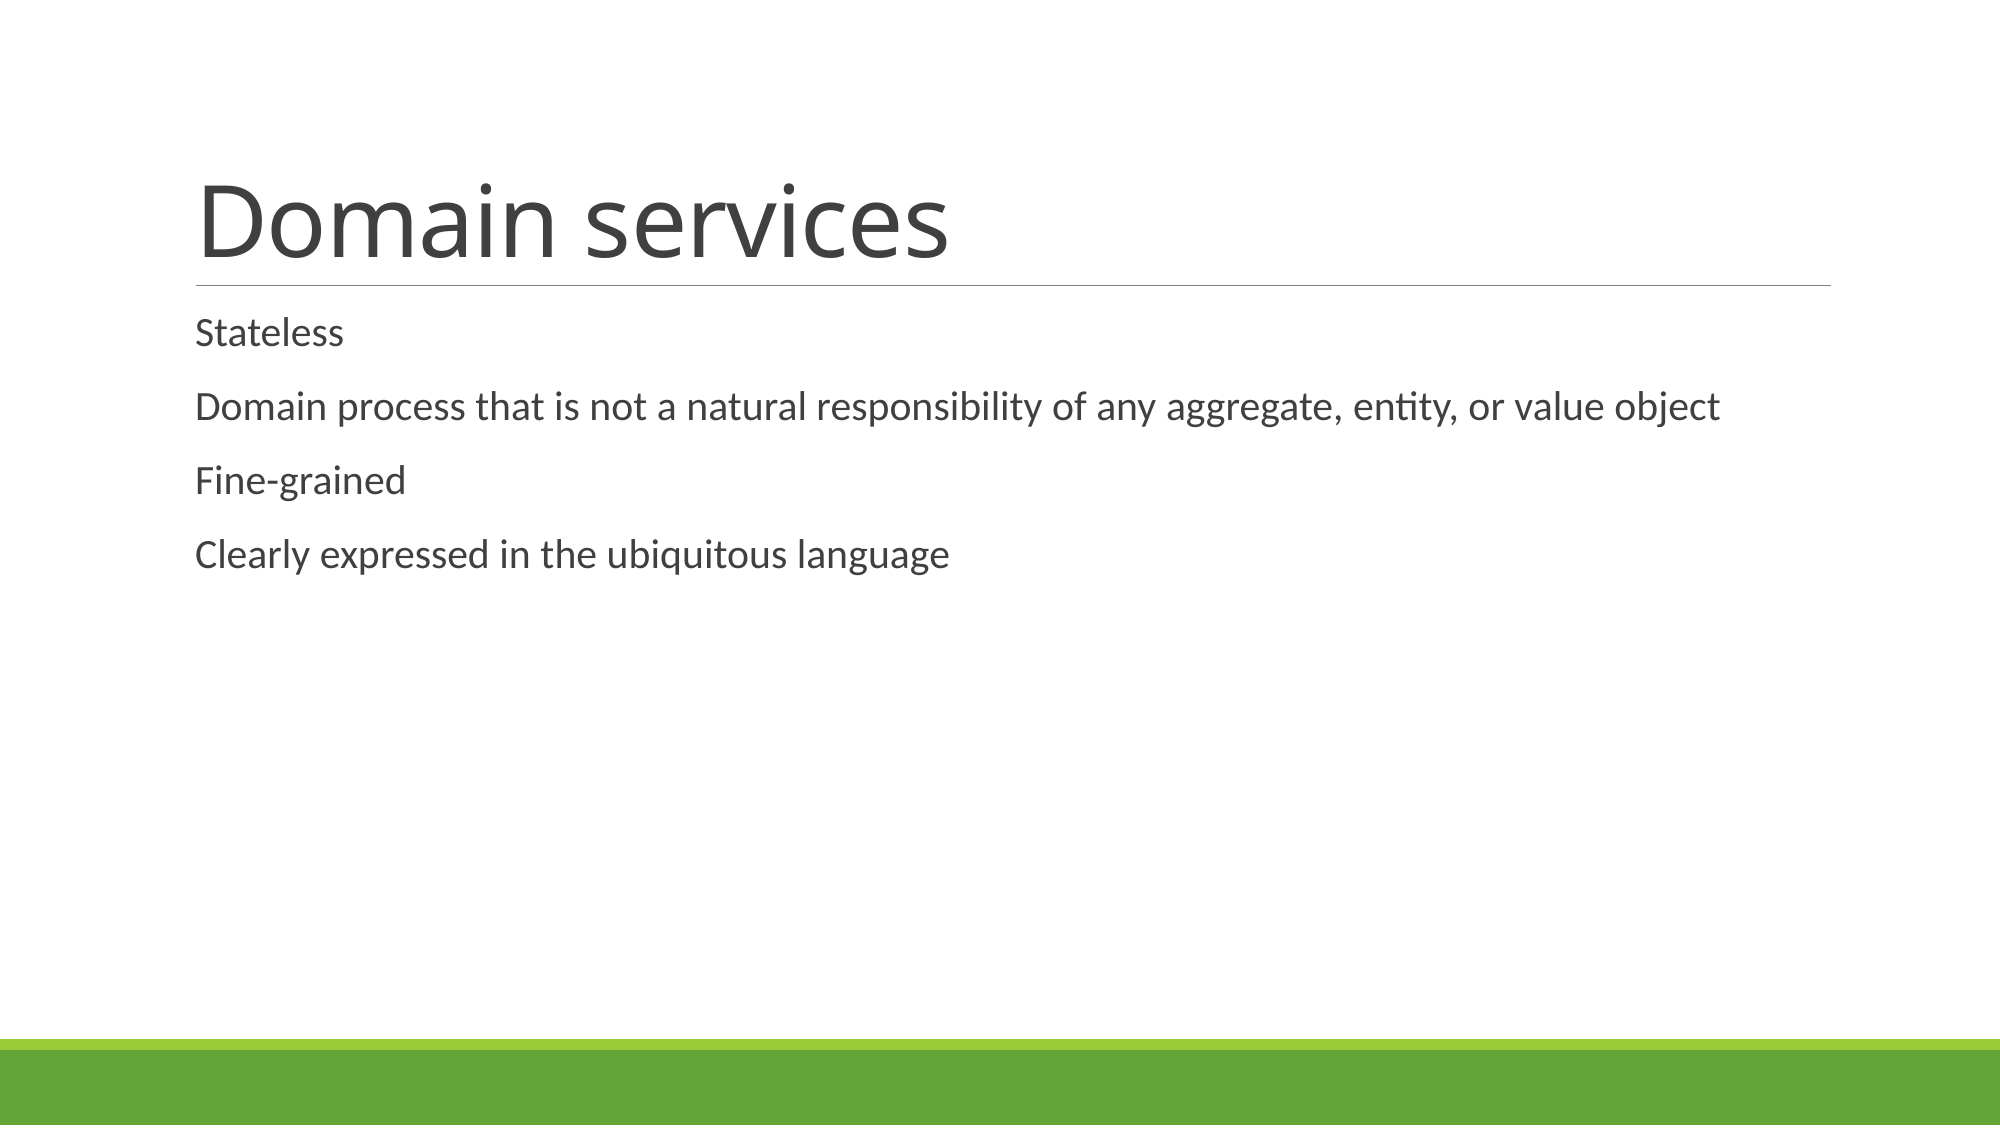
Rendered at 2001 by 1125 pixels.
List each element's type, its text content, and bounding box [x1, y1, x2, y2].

title Domain services [180, 47, 1830, 285]
list Stateless Domain process that is not a natural responsibility of any aggregate, entity, or value object Fine-grained Clearly expressed in the ubiquitous language [180, 302, 1830, 963]
